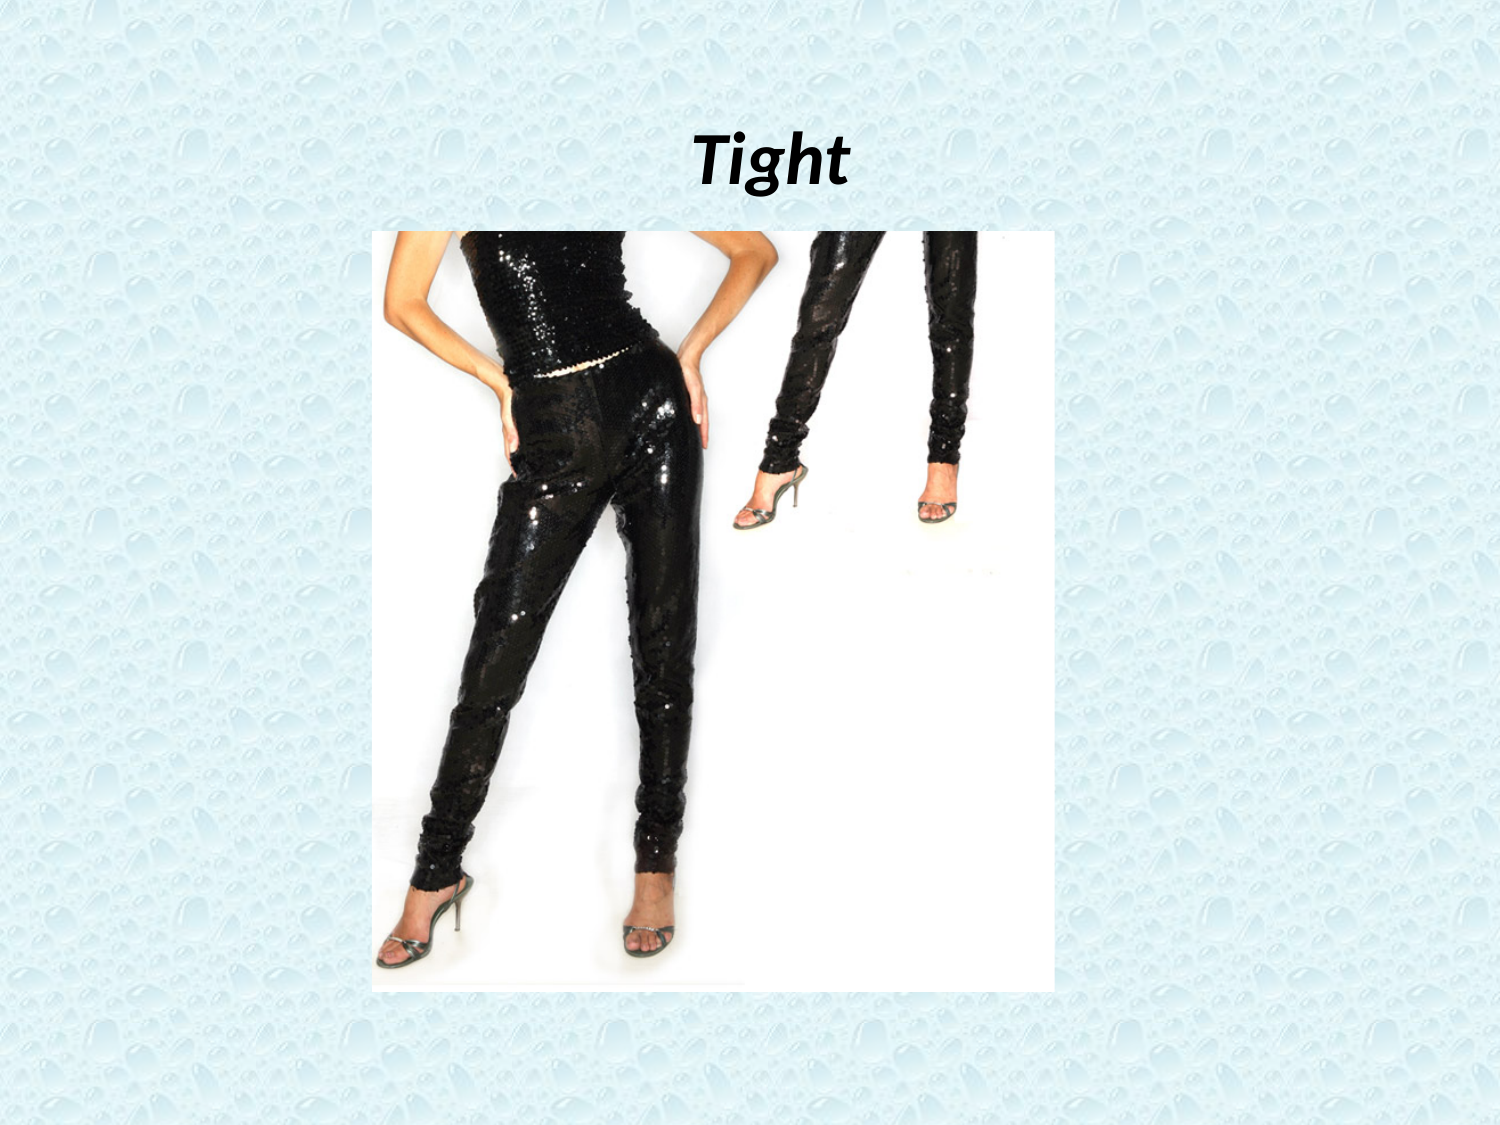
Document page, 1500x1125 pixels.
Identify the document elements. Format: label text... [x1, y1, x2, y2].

text_box Tight [454, 101, 928, 230]
picture [371, 231, 1055, 992]
